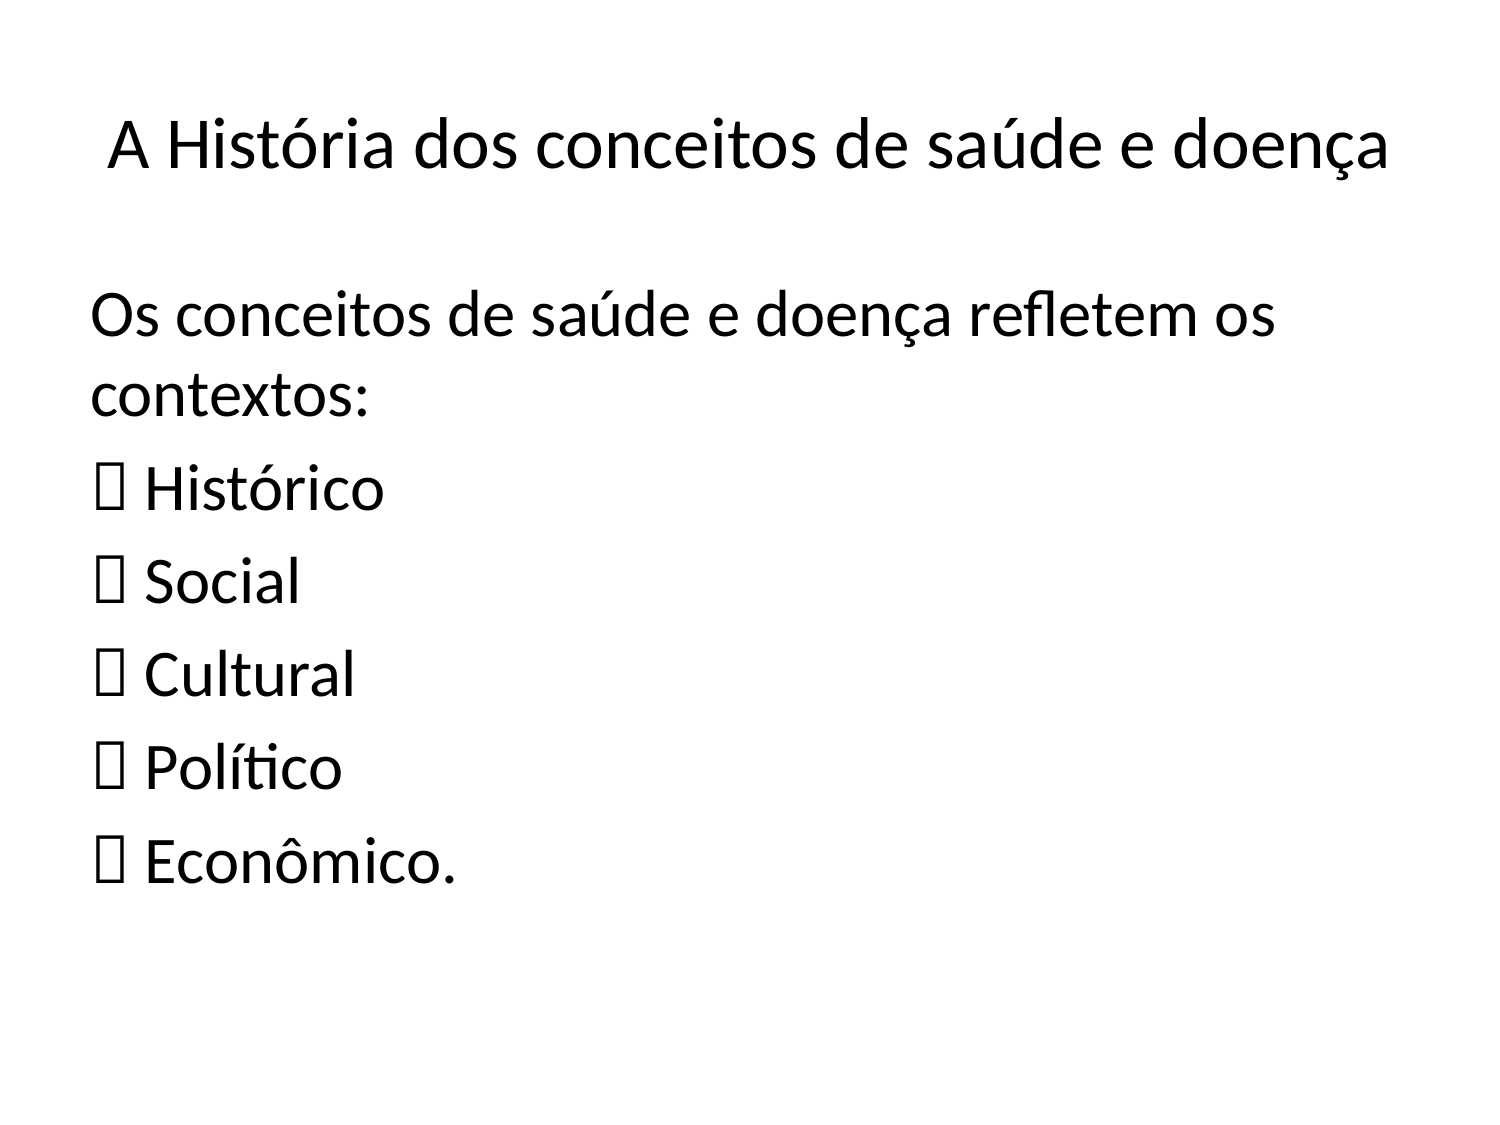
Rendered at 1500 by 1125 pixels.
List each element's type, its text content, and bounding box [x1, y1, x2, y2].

title A História dos conceitos de saúde e doença [75, 45, 1425, 233]
list Os conceitos de saúde e doença refletem os contextos:  Histórico  Social  Cultural  Político  Econômico. [75, 262, 1425, 1005]
